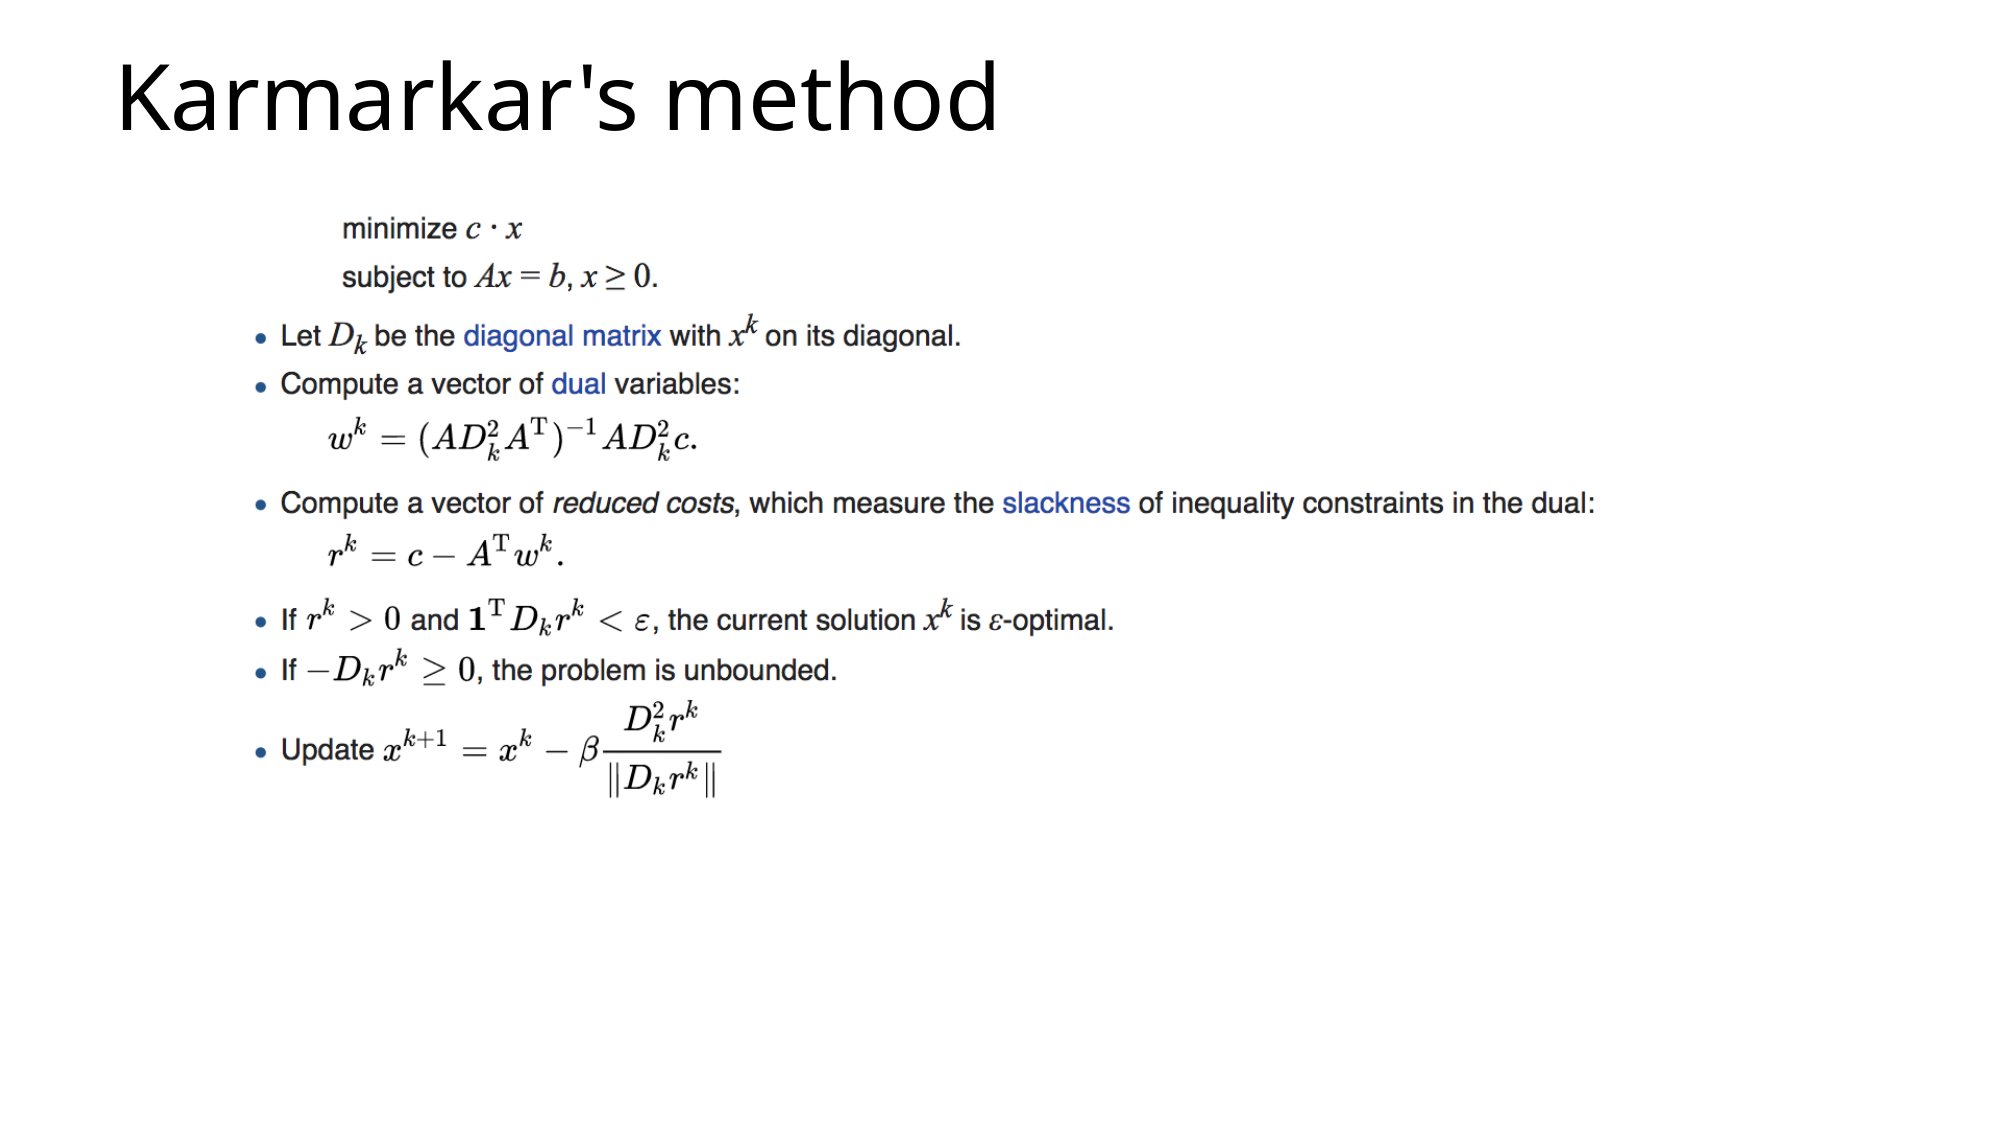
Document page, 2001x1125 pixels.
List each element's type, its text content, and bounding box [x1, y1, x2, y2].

picture [213, 209, 1710, 839]
title Karmarkar's method [99, 0, 1825, 210]
